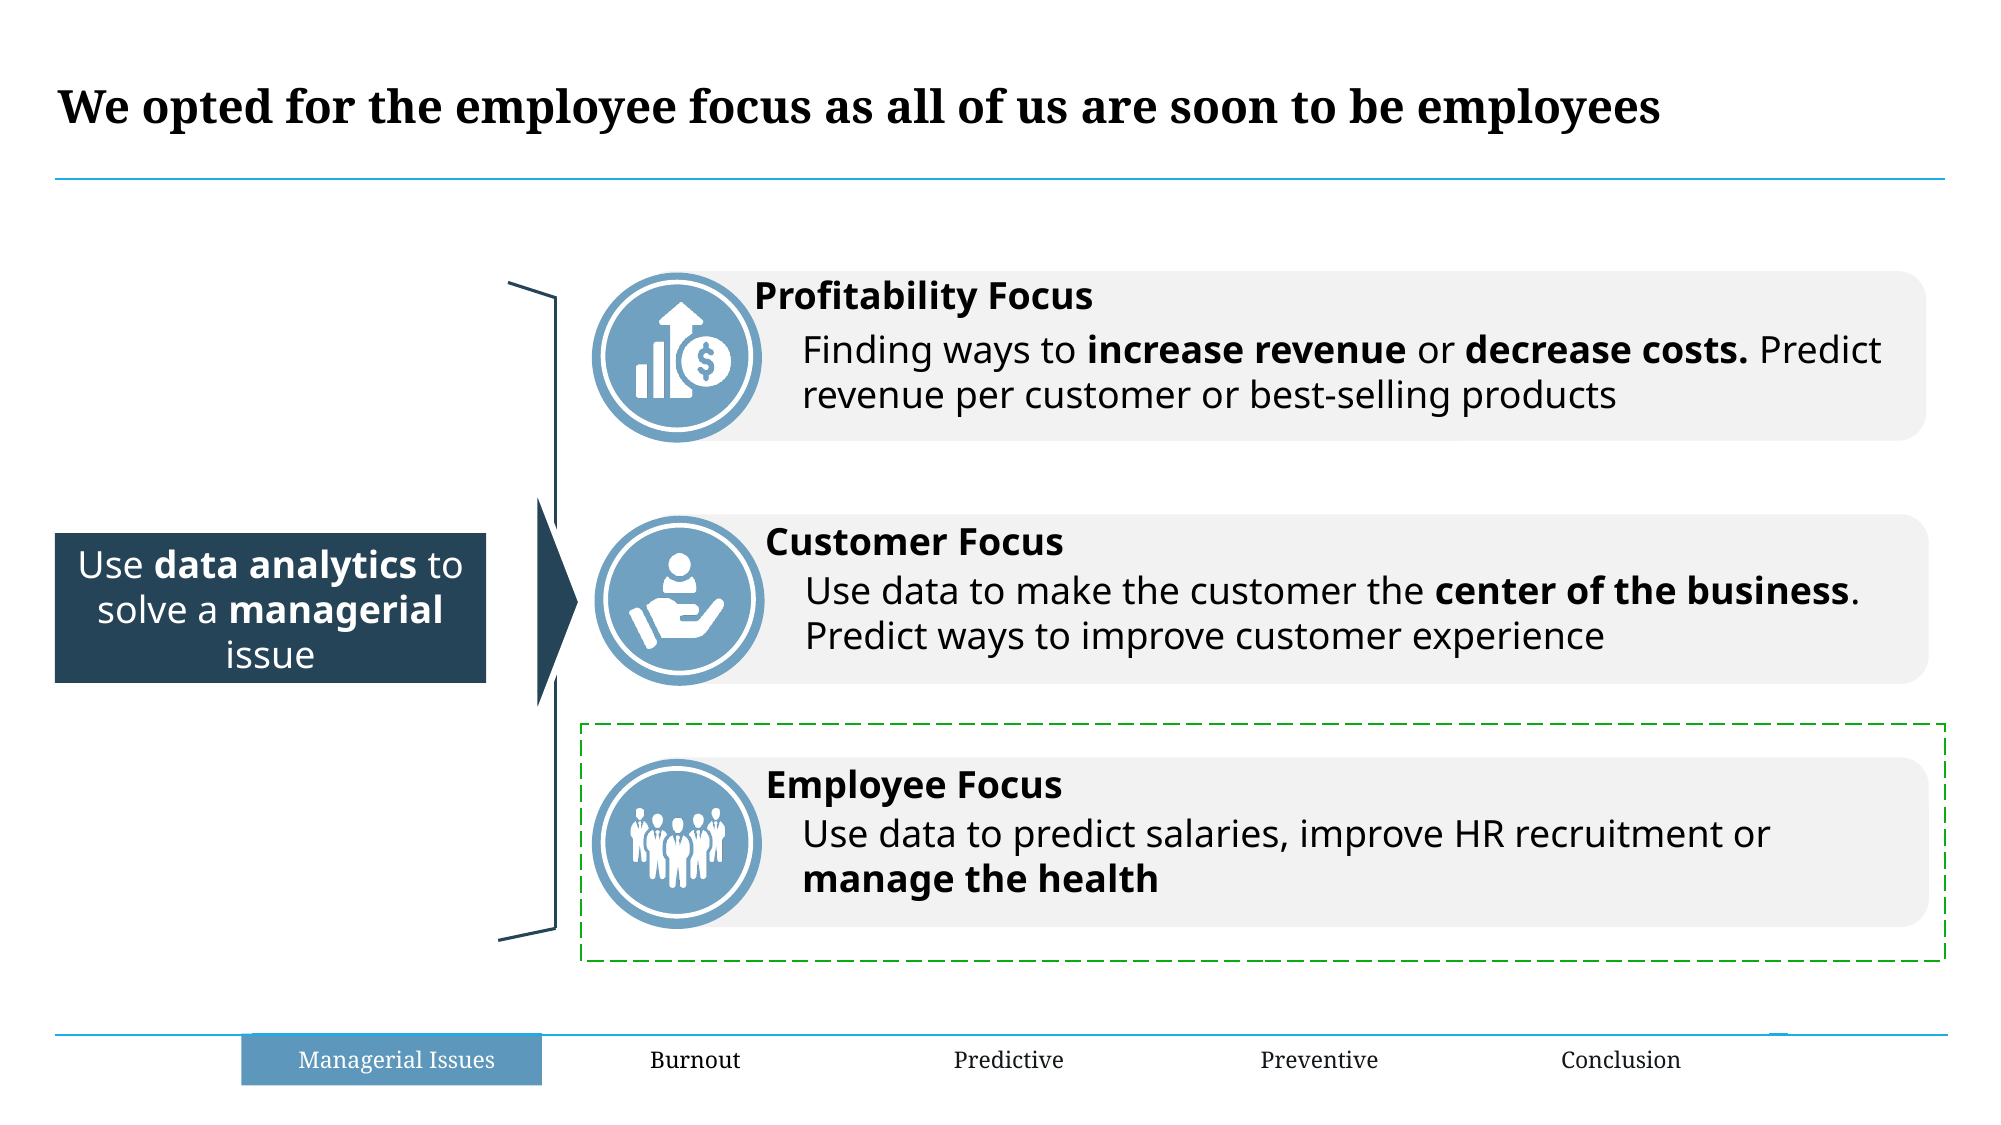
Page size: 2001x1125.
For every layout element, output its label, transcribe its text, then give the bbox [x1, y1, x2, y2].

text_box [591, 264, 1927, 443]
text_box [533, 479, 575, 582]
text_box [594, 510, 1929, 686]
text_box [591, 753, 1929, 929]
text_box [533, 641, 568, 725]
text_box Use data analytics to solve a managerial issue [54, 533, 487, 683]
text_box [580, 723, 1946, 962]
title We opted for the employee focus as all of us are soon to be employees [57, 84, 1768, 173]
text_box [198, 582, 857, 641]
